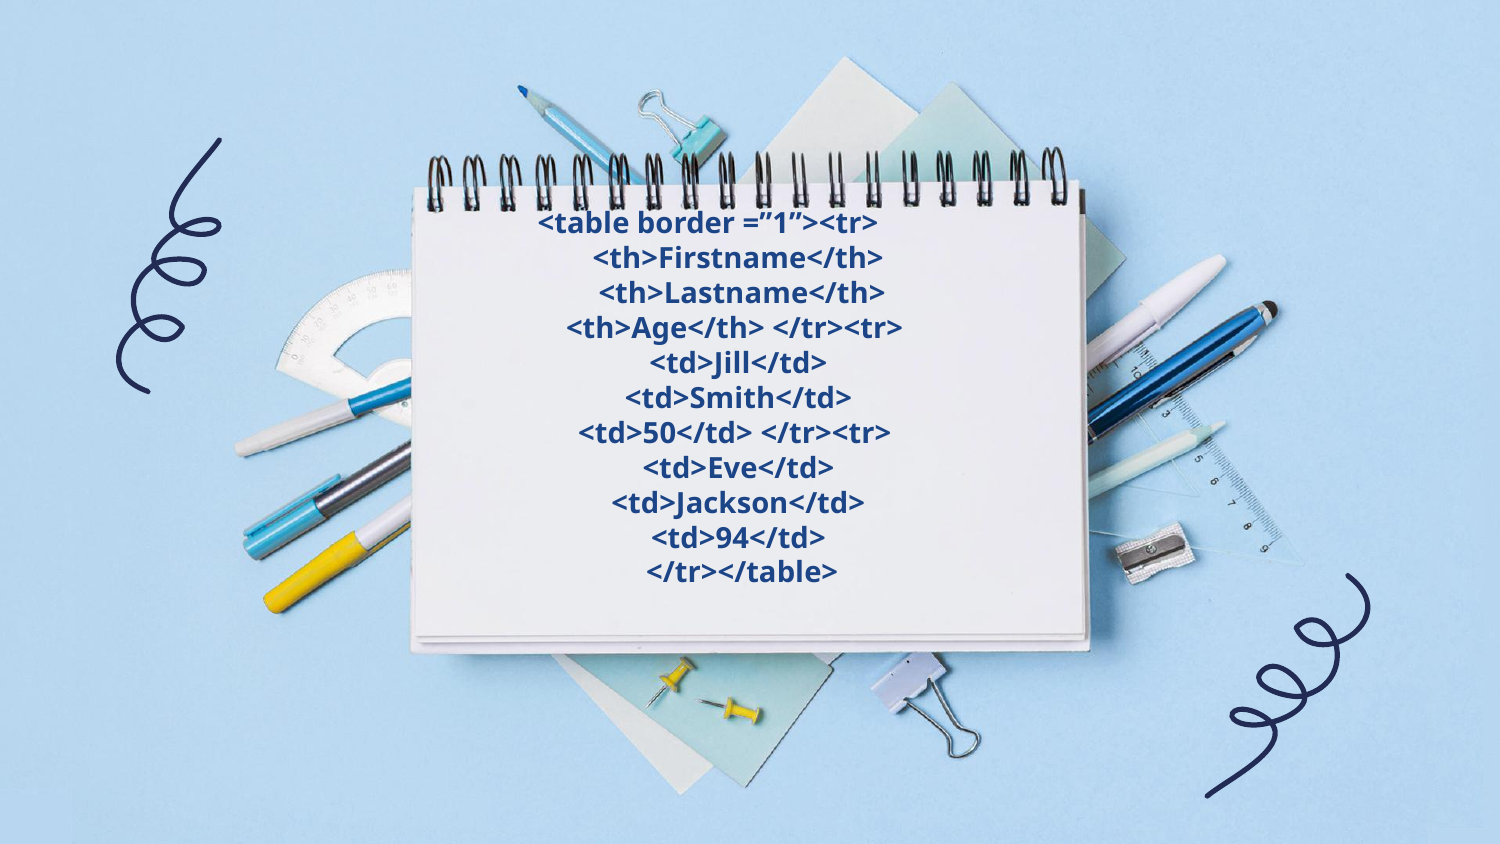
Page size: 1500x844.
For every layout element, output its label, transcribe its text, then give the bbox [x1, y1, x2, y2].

picture [0, 0, 1500, 844]
text_box [1204, 572, 1371, 799]
title <table border =”1”><tr> <th>Firstname</th> <th>Lastname</th> <th>Age</th> </tr><tr> <td>Jill</td> <td>Smith</td> <td>50</td> </tr><tr> <td>Eve</td> <td>Jackson</td> <td>94</td> </tr></table> [331, 204, 1075, 626]
text_box [115, 137, 222, 395]
